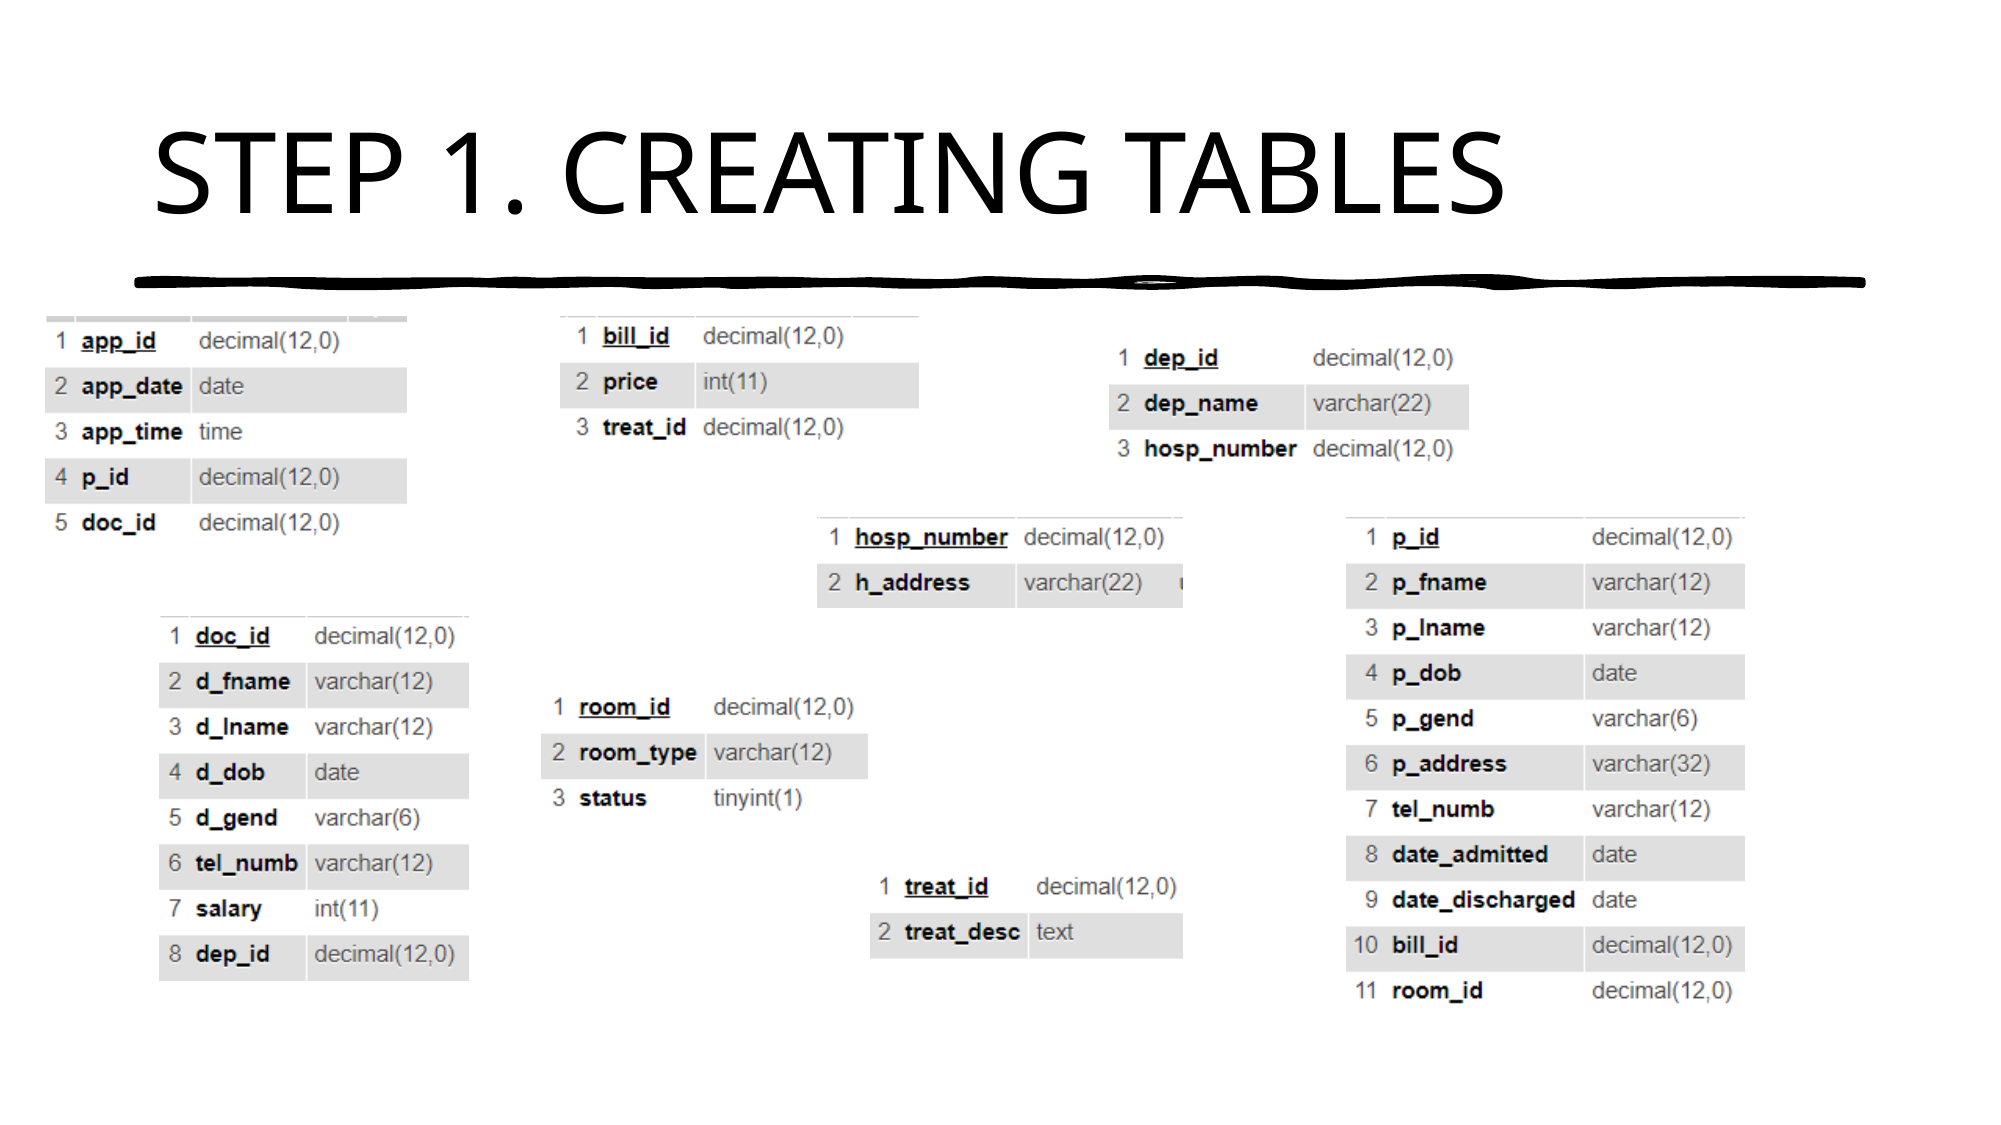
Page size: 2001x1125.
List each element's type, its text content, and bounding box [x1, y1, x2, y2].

picture [817, 517, 1183, 608]
title STEP 1. CREATING TABLES [137, 59, 1863, 278]
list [560, 316, 919, 451]
picture [870, 868, 1183, 962]
picture [45, 316, 407, 548]
picture [1346, 517, 1745, 1019]
picture [1109, 341, 1469, 475]
picture [159, 616, 469, 981]
picture [541, 690, 868, 826]
